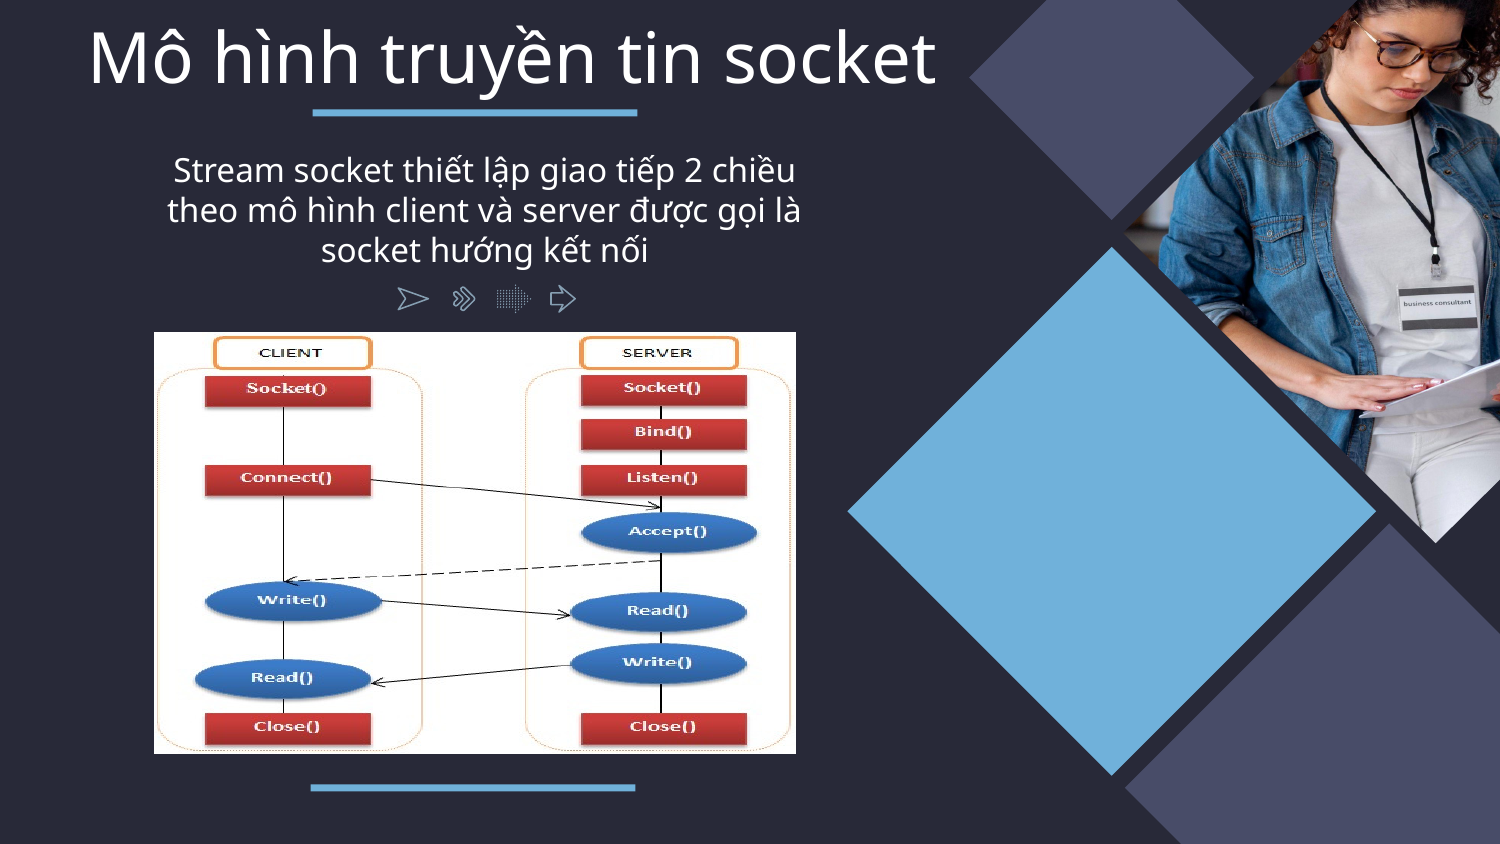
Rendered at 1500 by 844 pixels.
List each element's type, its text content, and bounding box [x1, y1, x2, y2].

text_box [496, 284, 532, 314]
picture [1122, 0, 1500, 544]
text_box [310, 784, 636, 792]
text_box Stream socket thiết lập giao tiếp 2 chiều theo mô hình client và server được gọi là socket hướng kết nối [137, 134, 833, 195]
title Mô hình truyền tin socket [62, 34, 963, 113]
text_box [452, 286, 476, 311]
text_box [550, 285, 576, 313]
text_box [398, 288, 429, 310]
picture [153, 332, 796, 754]
text_box [312, 109, 638, 117]
